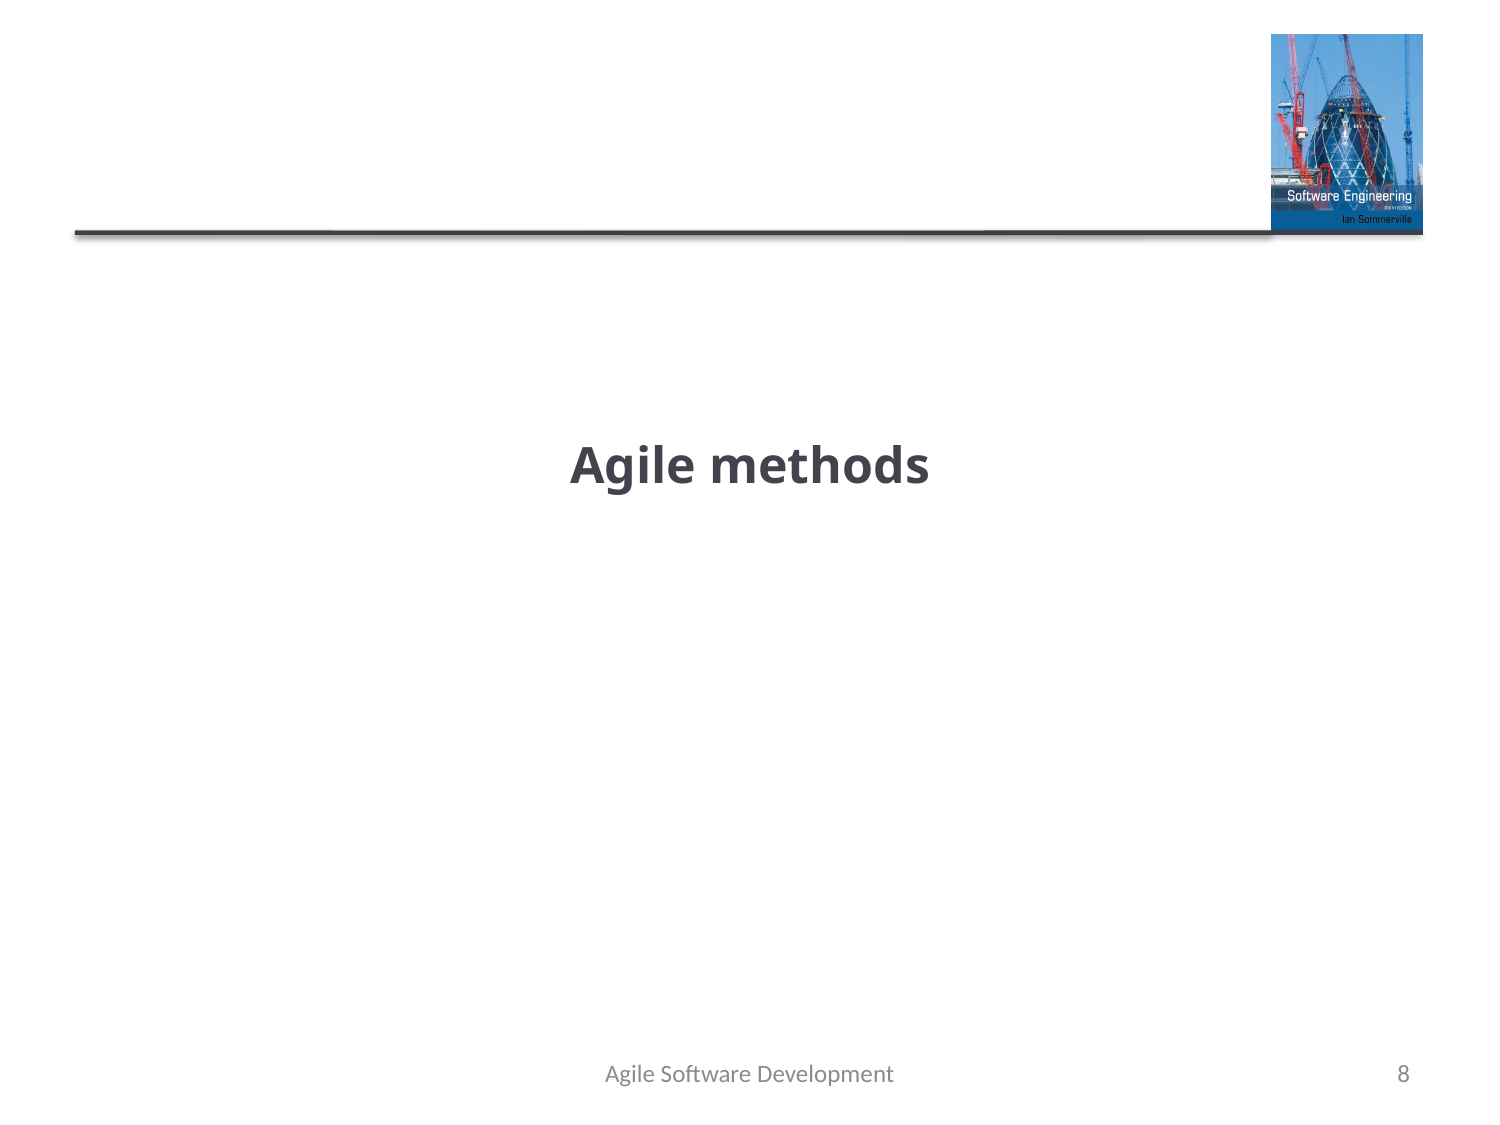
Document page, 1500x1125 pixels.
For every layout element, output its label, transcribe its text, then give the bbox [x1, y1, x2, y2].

footer Agile Software Development [512, 1042, 988, 1103]
picture [1271, 34, 1423, 230]
title Agile methods [74, 369, 1426, 558]
slide_number 8 [1074, 1042, 1425, 1103]
